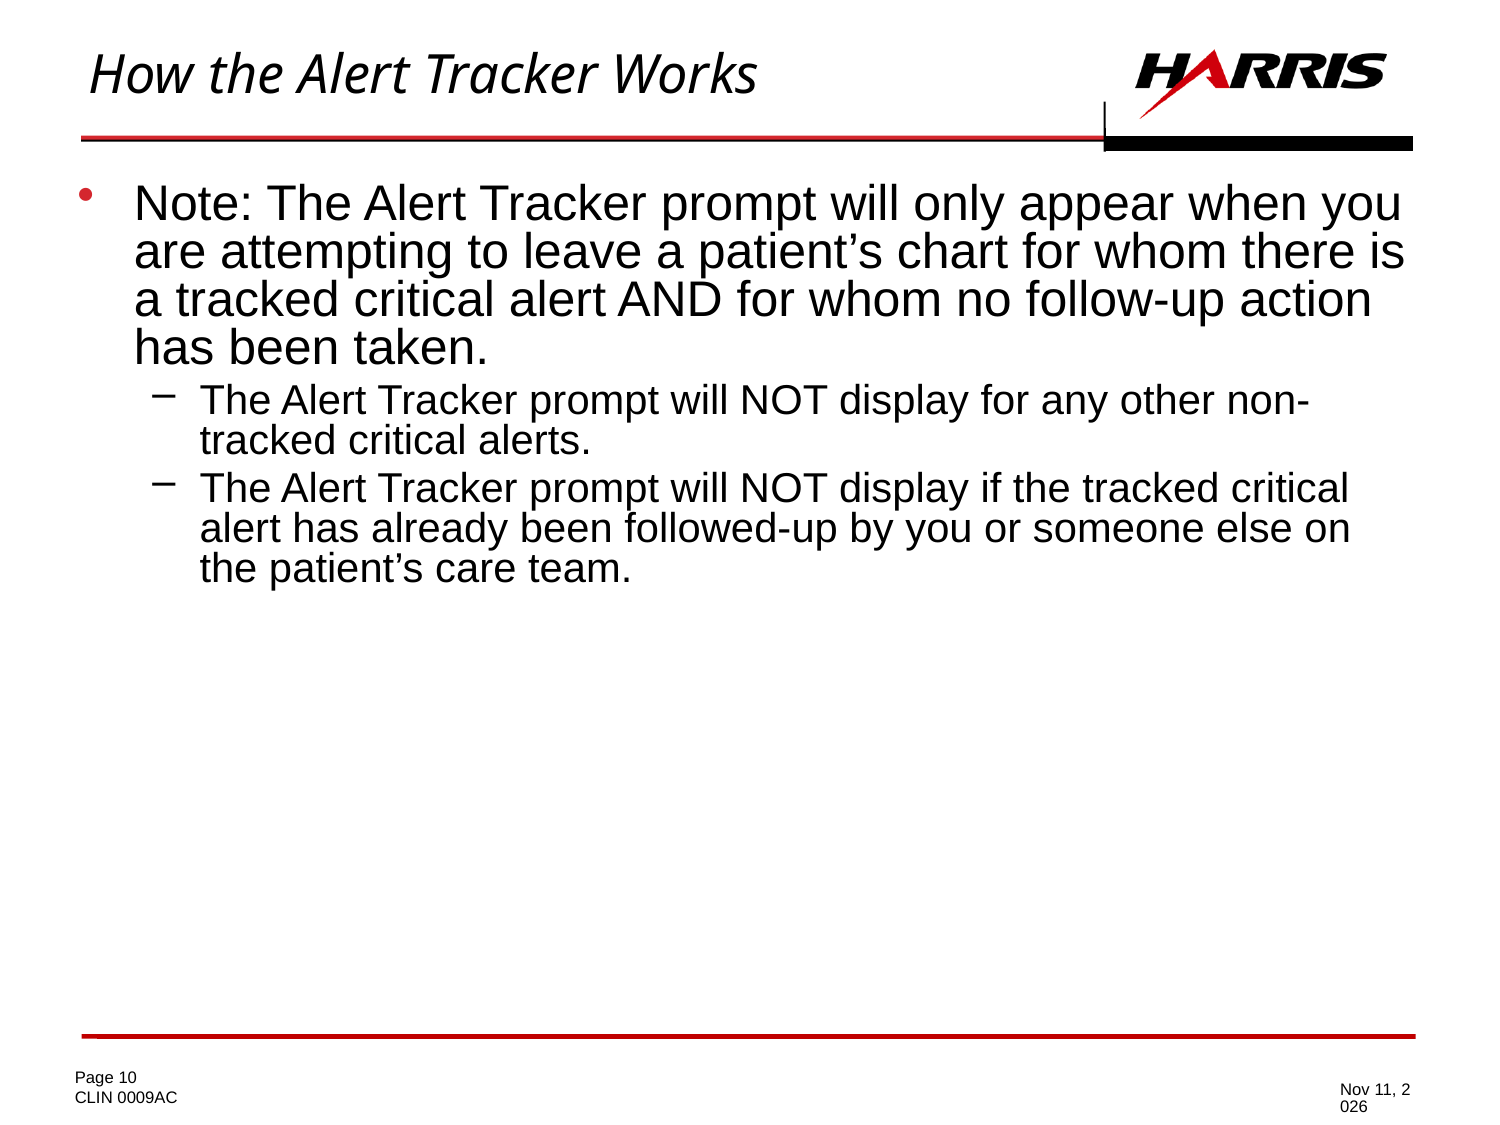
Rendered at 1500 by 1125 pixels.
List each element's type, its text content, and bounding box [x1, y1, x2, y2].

title How the Alert Tracker Works [73, 27, 986, 117]
slide_number 16-Jun-14 [1324, 1066, 1435, 1111]
list Note: The Alert Tracker prompt will only appear when you are attempting to leave a patient’s chart for whom there is a tracked critical alert AND for whom no follow-up action has been taken. The Alert Tracker prompt will NOT display for any other non-tracked critical alerts. The Alert Tracker prompt will NOT display if the tracked critical alert has already been followed-up by you or someone else on the patient’s care team. [62, 174, 1432, 1020]
picture [1135, 49, 1387, 119]
